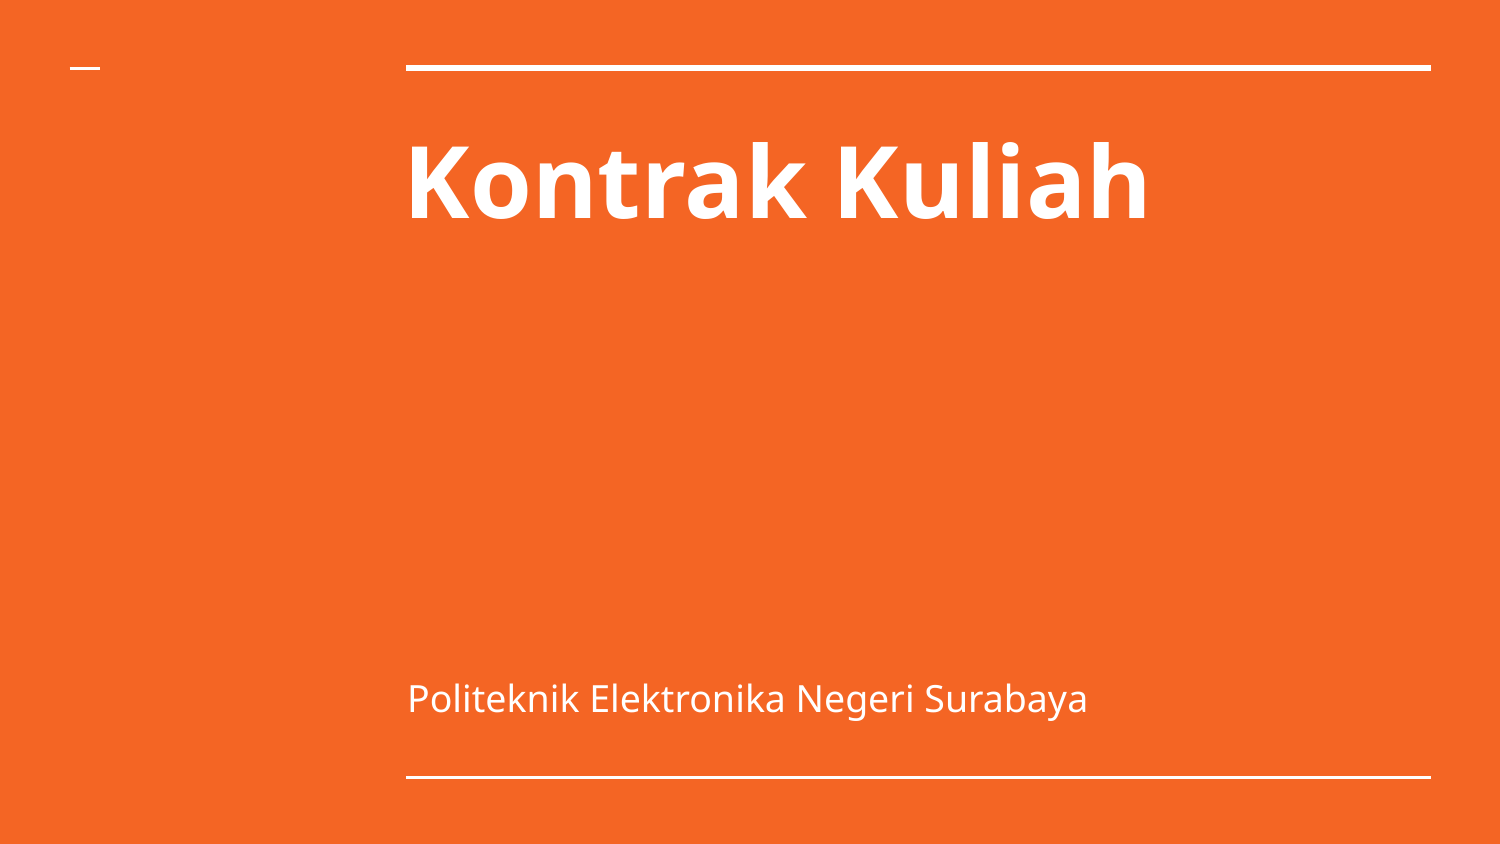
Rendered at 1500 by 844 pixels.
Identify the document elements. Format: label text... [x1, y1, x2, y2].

title Kontrak Kuliah [389, 103, 1428, 357]
subtitle Politeknik Elektronika Negeri Surabaya [392, 531, 1431, 735]
